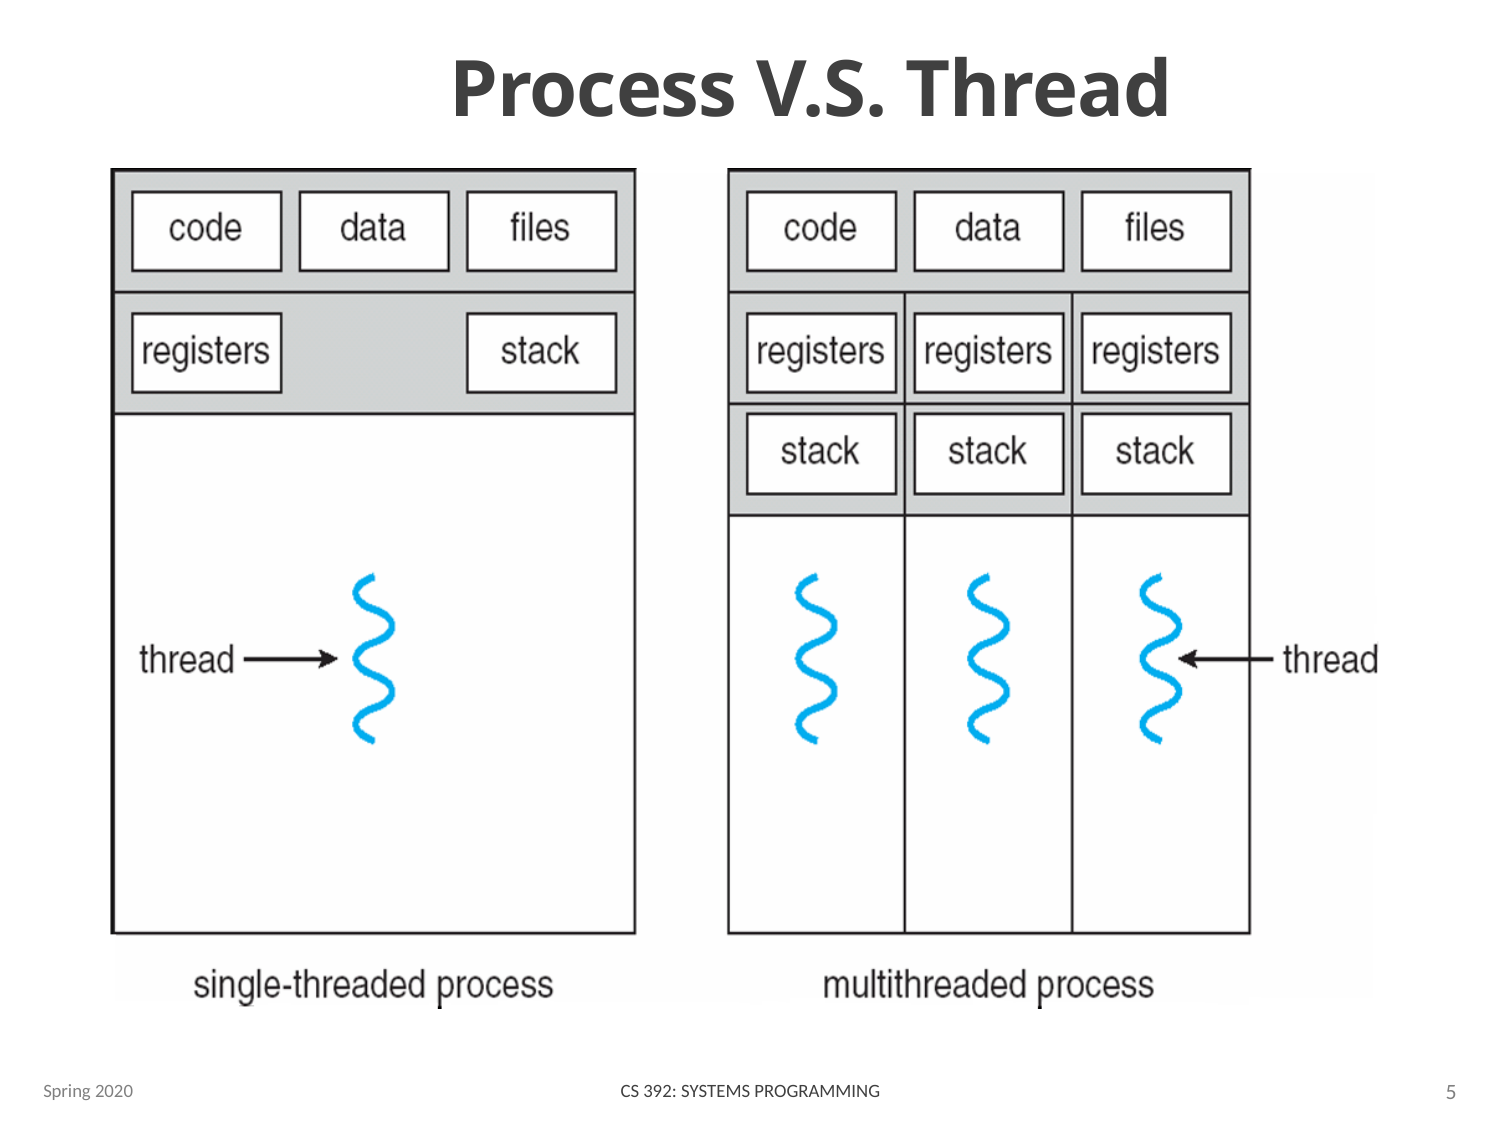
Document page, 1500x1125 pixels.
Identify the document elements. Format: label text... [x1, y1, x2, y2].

title Process V.S. Thread [135, 45, 1486, 141]
footer CS 392: Systems Programming [453, 1059, 1047, 1120]
slide_number 5 [1310, 1060, 1472, 1121]
picture [110, 167, 1381, 1010]
slide_number Spring 2020 [28, 1059, 333, 1120]
